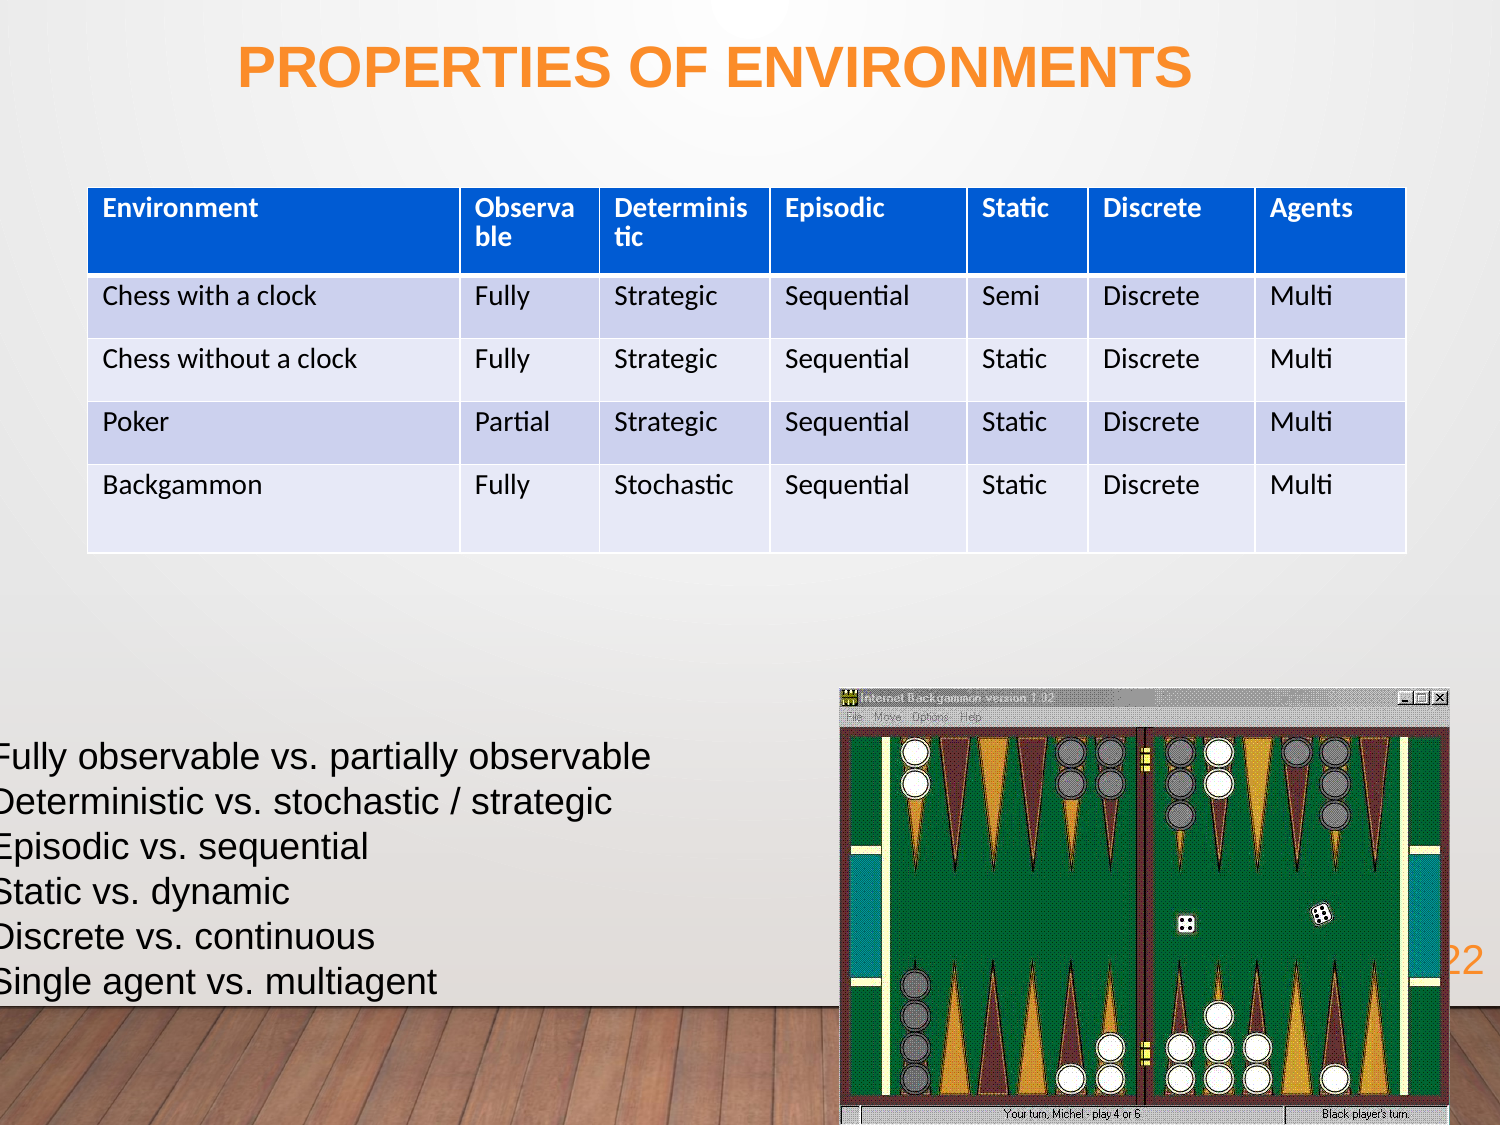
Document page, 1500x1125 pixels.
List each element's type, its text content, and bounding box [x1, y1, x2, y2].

table_cell Multi [1256, 465, 1405, 552]
table_cell Backgammon [88, 465, 459, 552]
table_header Deterministic [600, 188, 769, 273]
table_cell Fully [461, 465, 599, 552]
table_header Static [968, 188, 1087, 273]
table_cell Stochastic [600, 465, 769, 552]
text_box Properties of environments [219, 33, 1212, 159]
table_header Episodic [771, 188, 966, 273]
table_cell Multi [1256, 278, 1405, 338]
text_box Fully observable vs. partially observable Deterministic vs. stochastic / strategic Episodic vs. sequential Static vs. dynamic Discrete vs. continuous Single agent vs. multiagent [0, 724, 677, 1010]
table_cell Multi [1256, 402, 1405, 464]
table_cell Semi [968, 278, 1087, 338]
table_header Agents [1256, 188, 1405, 273]
table_cell Static [968, 339, 1087, 401]
table_cell Chess with a clock [88, 278, 459, 338]
table_cell Static [968, 402, 1087, 464]
table_header Observable [461, 188, 599, 273]
table_cell Fully [461, 339, 599, 401]
table_cell Partial [461, 402, 599, 464]
table_cell Discrete [1089, 402, 1254, 464]
table_cell Chess without a clock [88, 339, 459, 401]
table_cell Sequential [771, 339, 966, 401]
table_cell Strategic [600, 278, 769, 338]
table_cell Discrete [1089, 465, 1254, 552]
table_cell Multi [1256, 339, 1405, 401]
picture [0, 687, 1500, 1125]
table_cell Poker [88, 402, 459, 464]
table_header Environment [88, 188, 459, 273]
table_header Discrete [1089, 188, 1254, 273]
table_cell Fully [461, 278, 599, 338]
table_cell Static [968, 465, 1087, 552]
table_cell Strategic [600, 339, 769, 401]
table_cell Sequential [771, 465, 966, 552]
table_cell Sequential [771, 402, 966, 464]
table_cell Sequential [771, 278, 966, 338]
table_cell Strategic [600, 402, 769, 464]
slide_number 22 [1450, 924, 1500, 1008]
table_cell Discrete [1089, 278, 1254, 338]
table_cell Discrete [1089, 339, 1254, 401]
